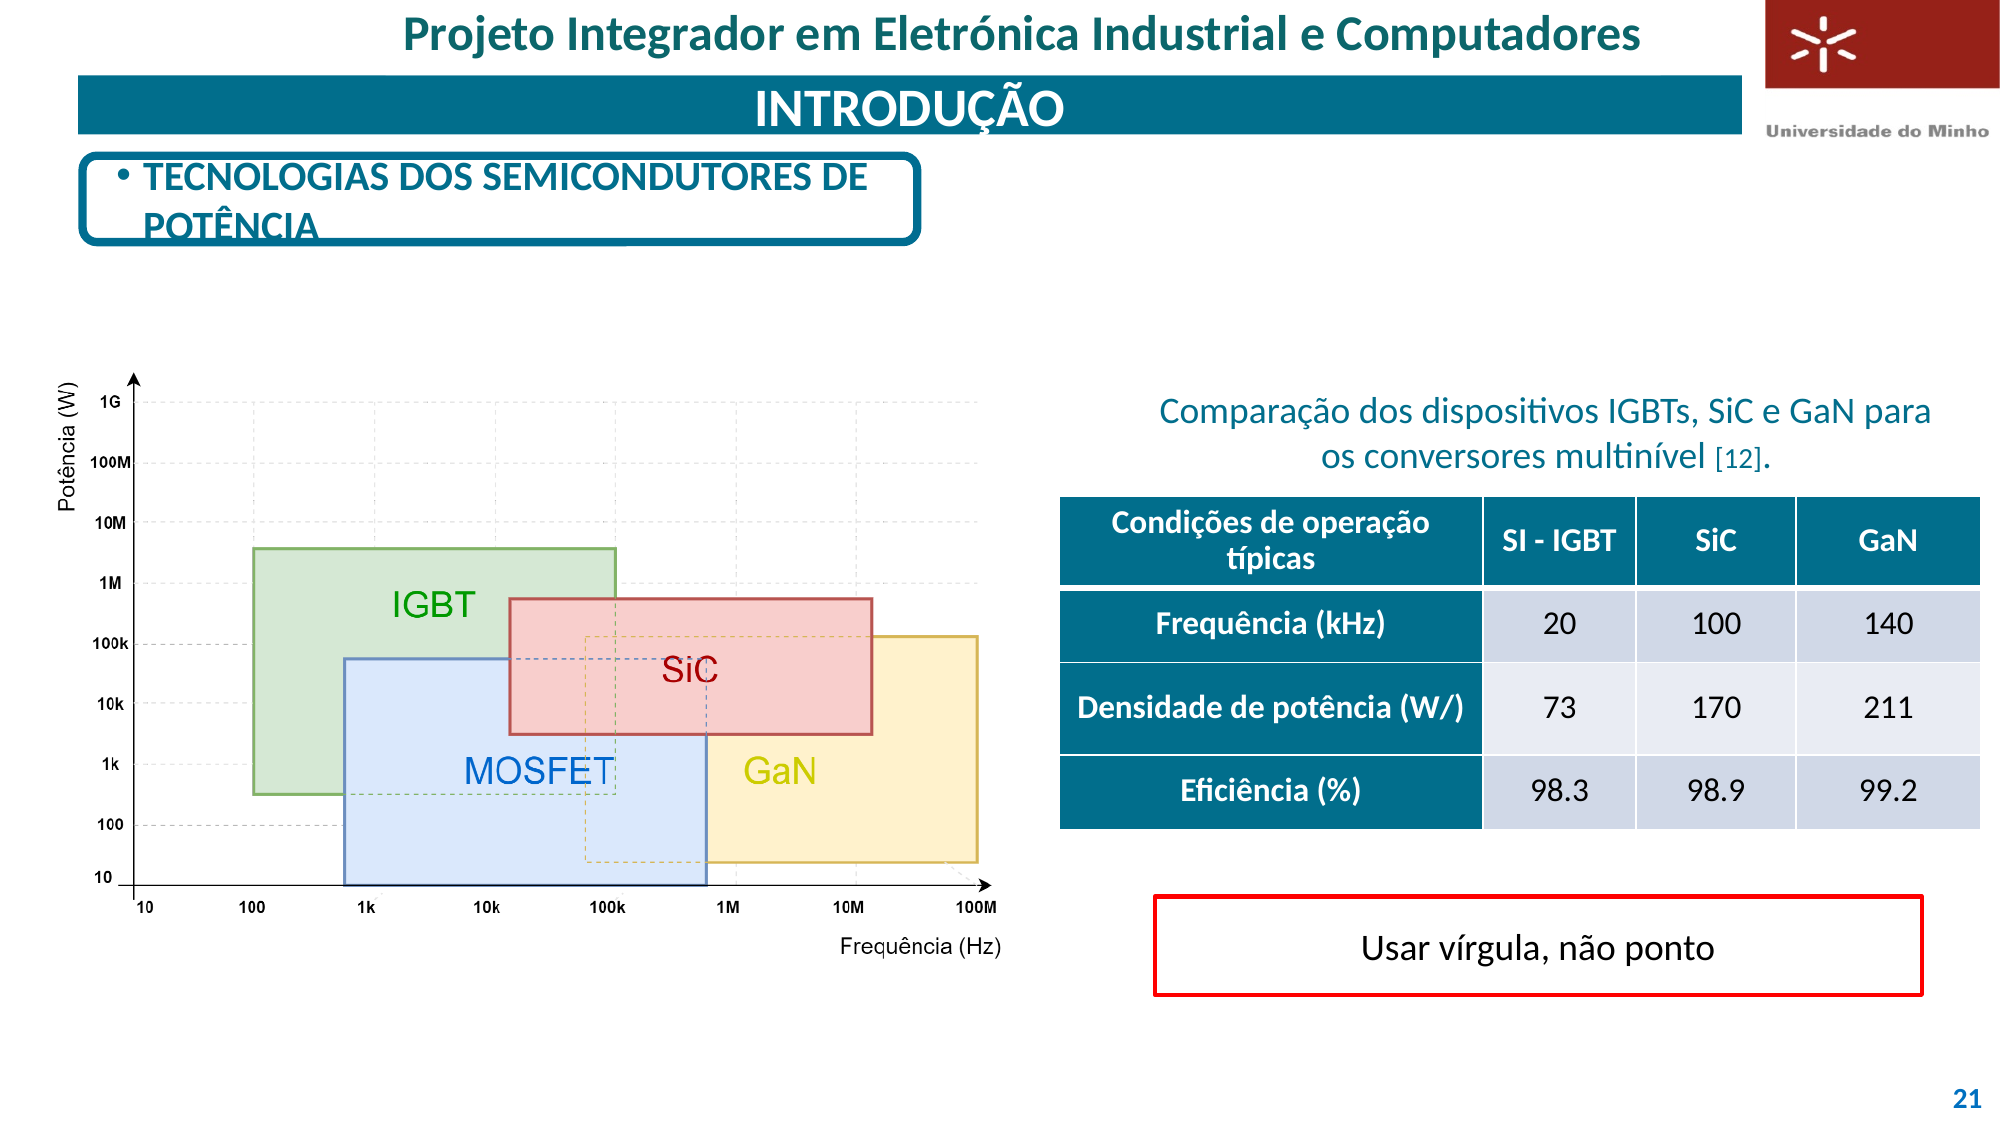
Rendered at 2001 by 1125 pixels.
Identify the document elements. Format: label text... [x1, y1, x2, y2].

text_box Projeto Integrador em Eletrónica Industrial e Computadores [385, 11, 1661, 76]
text_box Comparação dos dispositivos IGBTs, SiC e GaN para os conversores multinível [12]. [1134, 378, 1958, 484]
text_box [78, 263, 1742, 1106]
text_box Usar vírgula, não ponto [1153, 894, 1924, 997]
title Introdução [78, 75, 1742, 135]
picture [1765, 0, 2000, 138]
picture [41, 356, 1024, 970]
text_box Tecnologias dos Semicondutores de Potência [82, 155, 918, 243]
